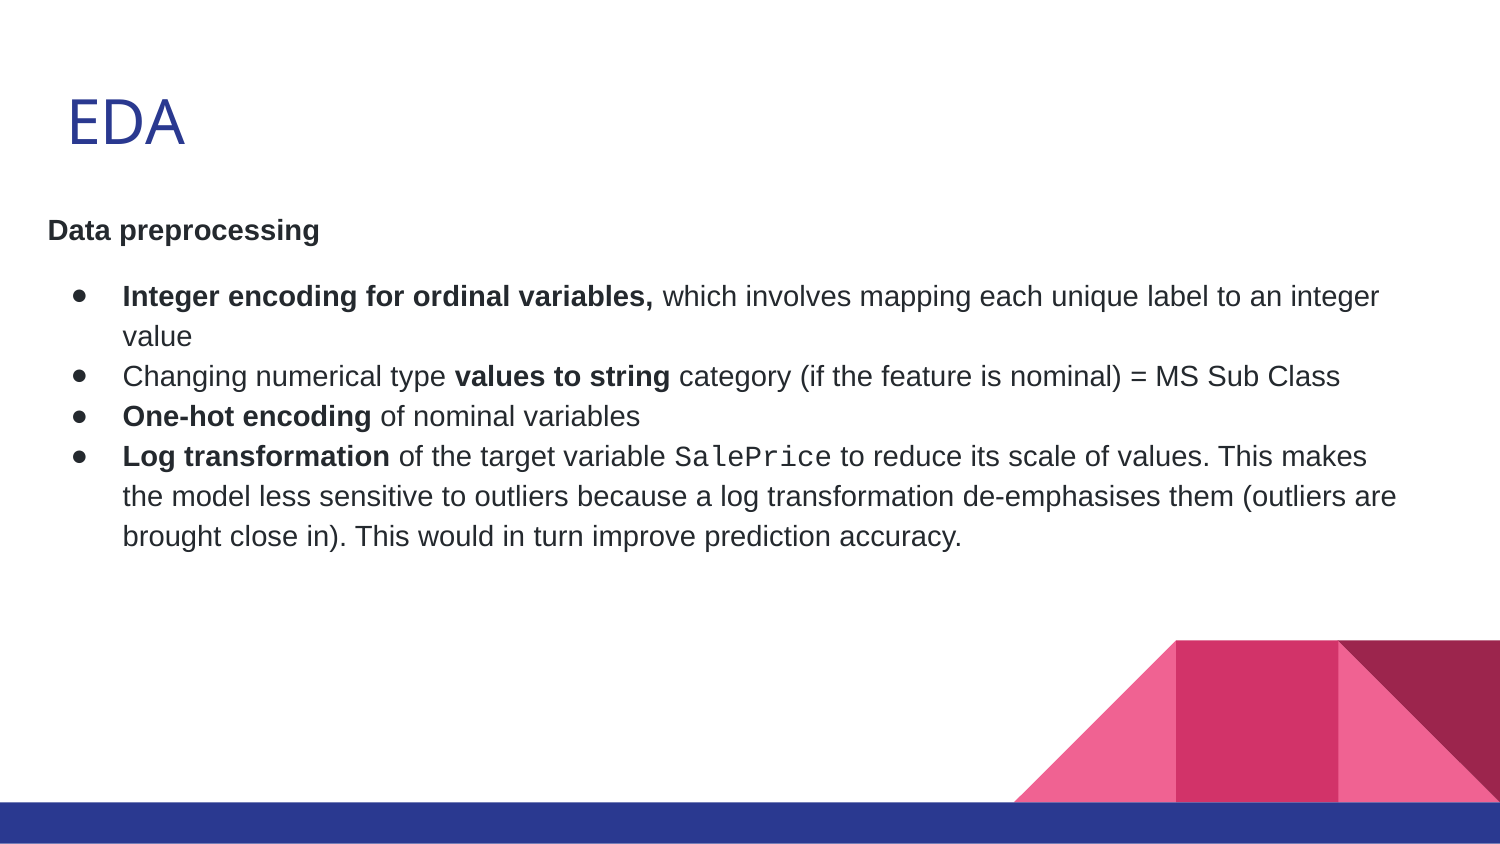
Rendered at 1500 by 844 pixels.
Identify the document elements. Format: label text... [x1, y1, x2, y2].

title EDA [51, 67, 1449, 167]
list Data preprocessing Integer encoding for ordinal variables, which involves mapping each unique label to an integer value Changing numerical type values to string category (if the feature is nominal) = MS Sub Class One-hot encoding of nominal variables Log transformation of the target variable SalePrice to reduce its scale of values. This makes the model less sensitive to outliers because a log transformation de-emphasises them (outliers are brought close in). This would in turn improve prediction accuracy. [32, 187, 1431, 736]
